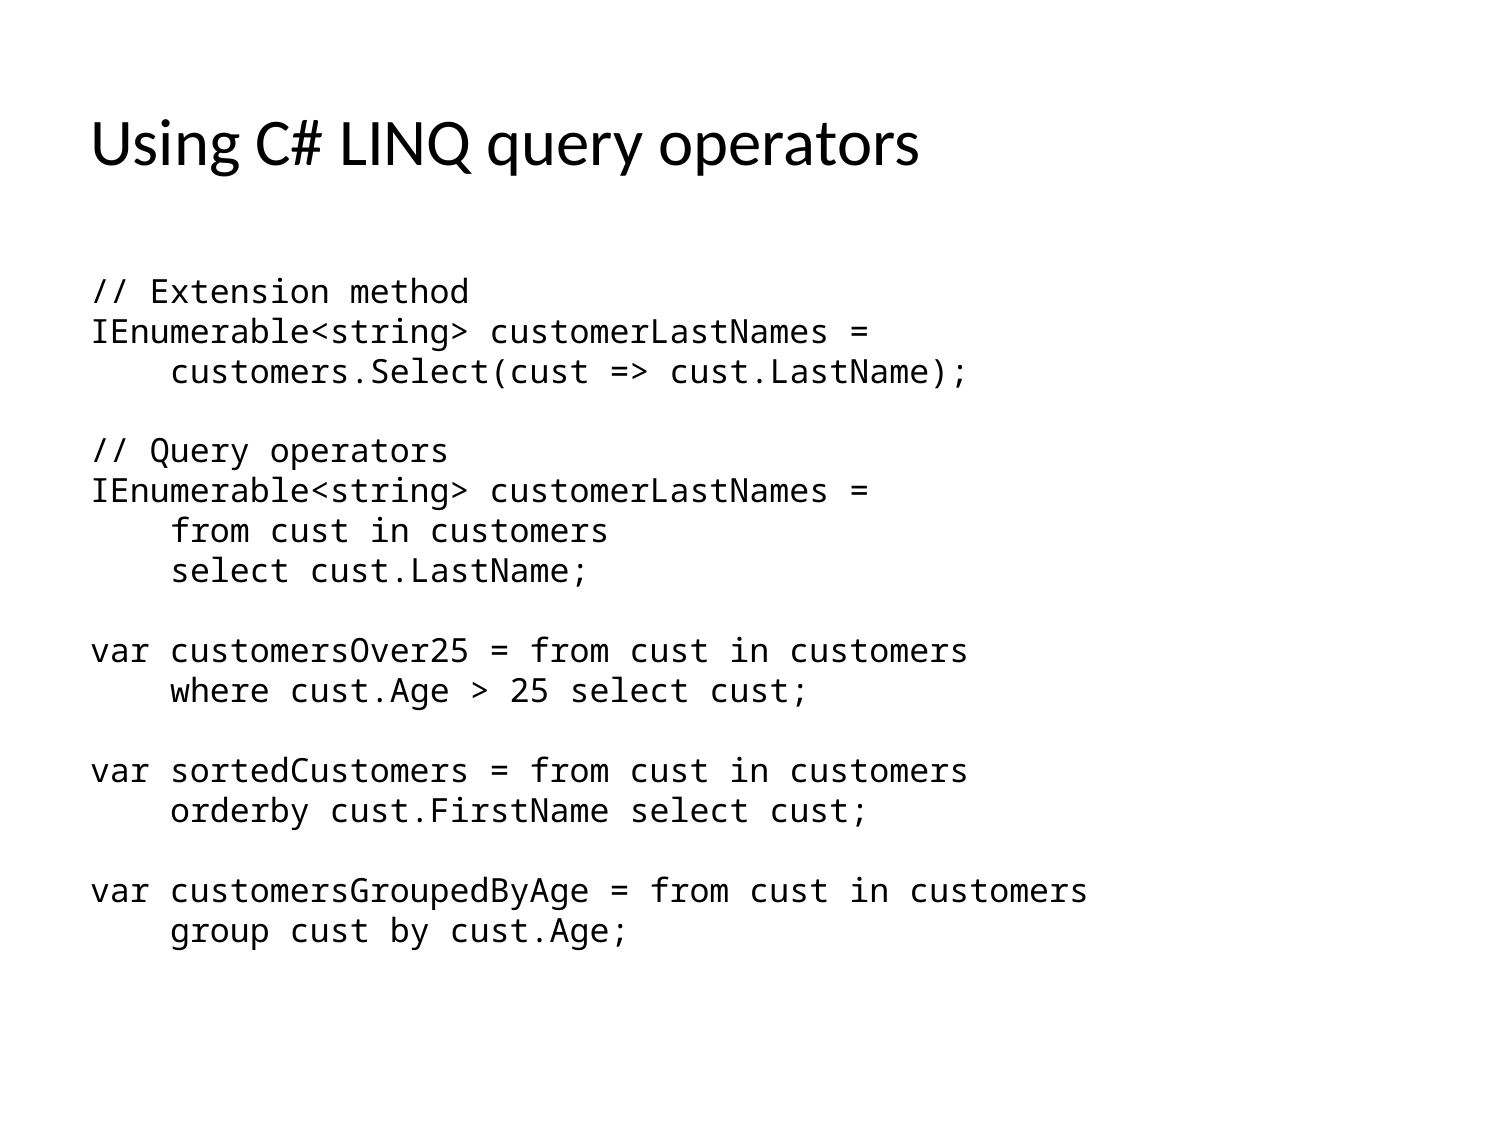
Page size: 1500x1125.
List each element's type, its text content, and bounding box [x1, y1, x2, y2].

list // Extension method IEnumerable<string> customerLastNames = customers.Select(cust => cust.LastName); // Query operators IEnumerable<string> customerLastNames = from cust in customers select cust.LastName; var customersOver25 = from cust in customers where cust.Age > 25 select cust; var sortedCustomers = from cust in customers orderby cust.FirstName select cust; var customersGroupedByAge = from cust in customers group cust by cust.Age; [75, 262, 1425, 1005]
title Using C# LINQ query operators [75, 45, 1425, 233]
